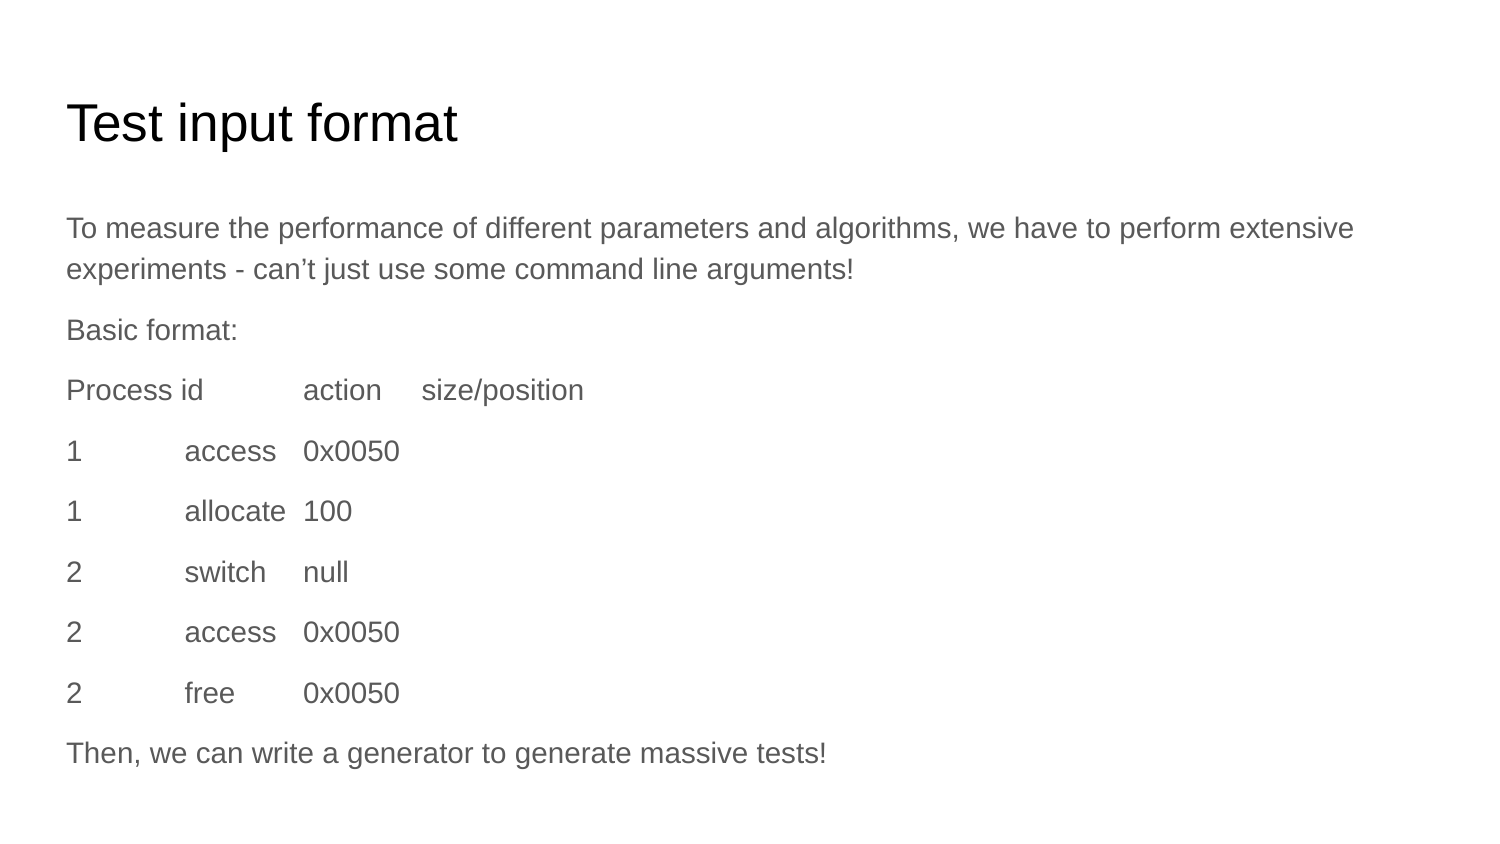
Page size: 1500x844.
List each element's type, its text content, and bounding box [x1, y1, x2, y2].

list To measure the performance of different parameters and algorithms, we have to perform extensive experiments - can’t just use some command line arguments! Basic format: Process id action size/position 1 access 0x0050 1 allocate 100 2 switch null 2 access 0x0050 2 free 0x0050 Then, we can write a generator to generate massive tests! [51, 189, 1449, 788]
title Test input format [51, 72, 1449, 167]
